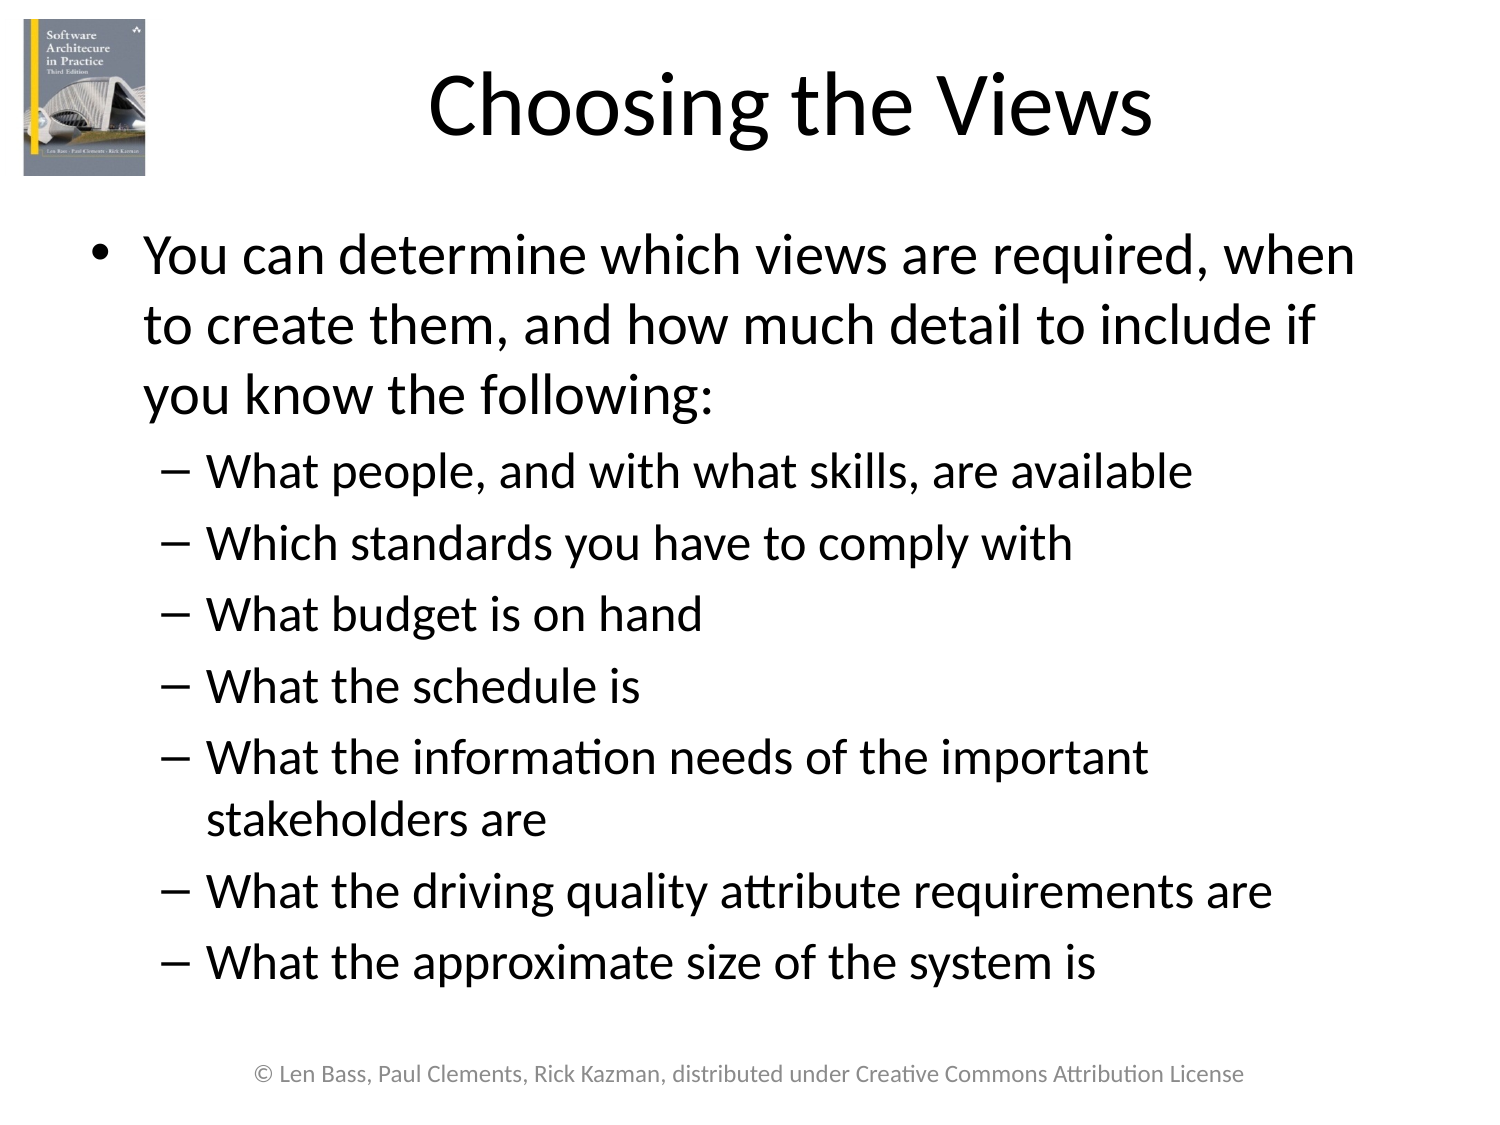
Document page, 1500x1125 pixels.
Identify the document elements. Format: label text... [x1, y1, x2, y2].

title Choosing the Views [159, 45, 1425, 173]
footer © Len Bass, Paul Clements, Rick Kazman, distributed under Creative Commons Attribution License [230, 1042, 1270, 1103]
list You can determine which views are required, when to create them, and how much detail to include if you know the following: What people, and with what skills, are available Which standards you have to comply with What budget is on hand What the schedule is What the information needs of the important stakeholders are What the driving quality attribute requirements are What the approximate size of the system is [75, 208, 1425, 1005]
picture [5, 19, 163, 176]
